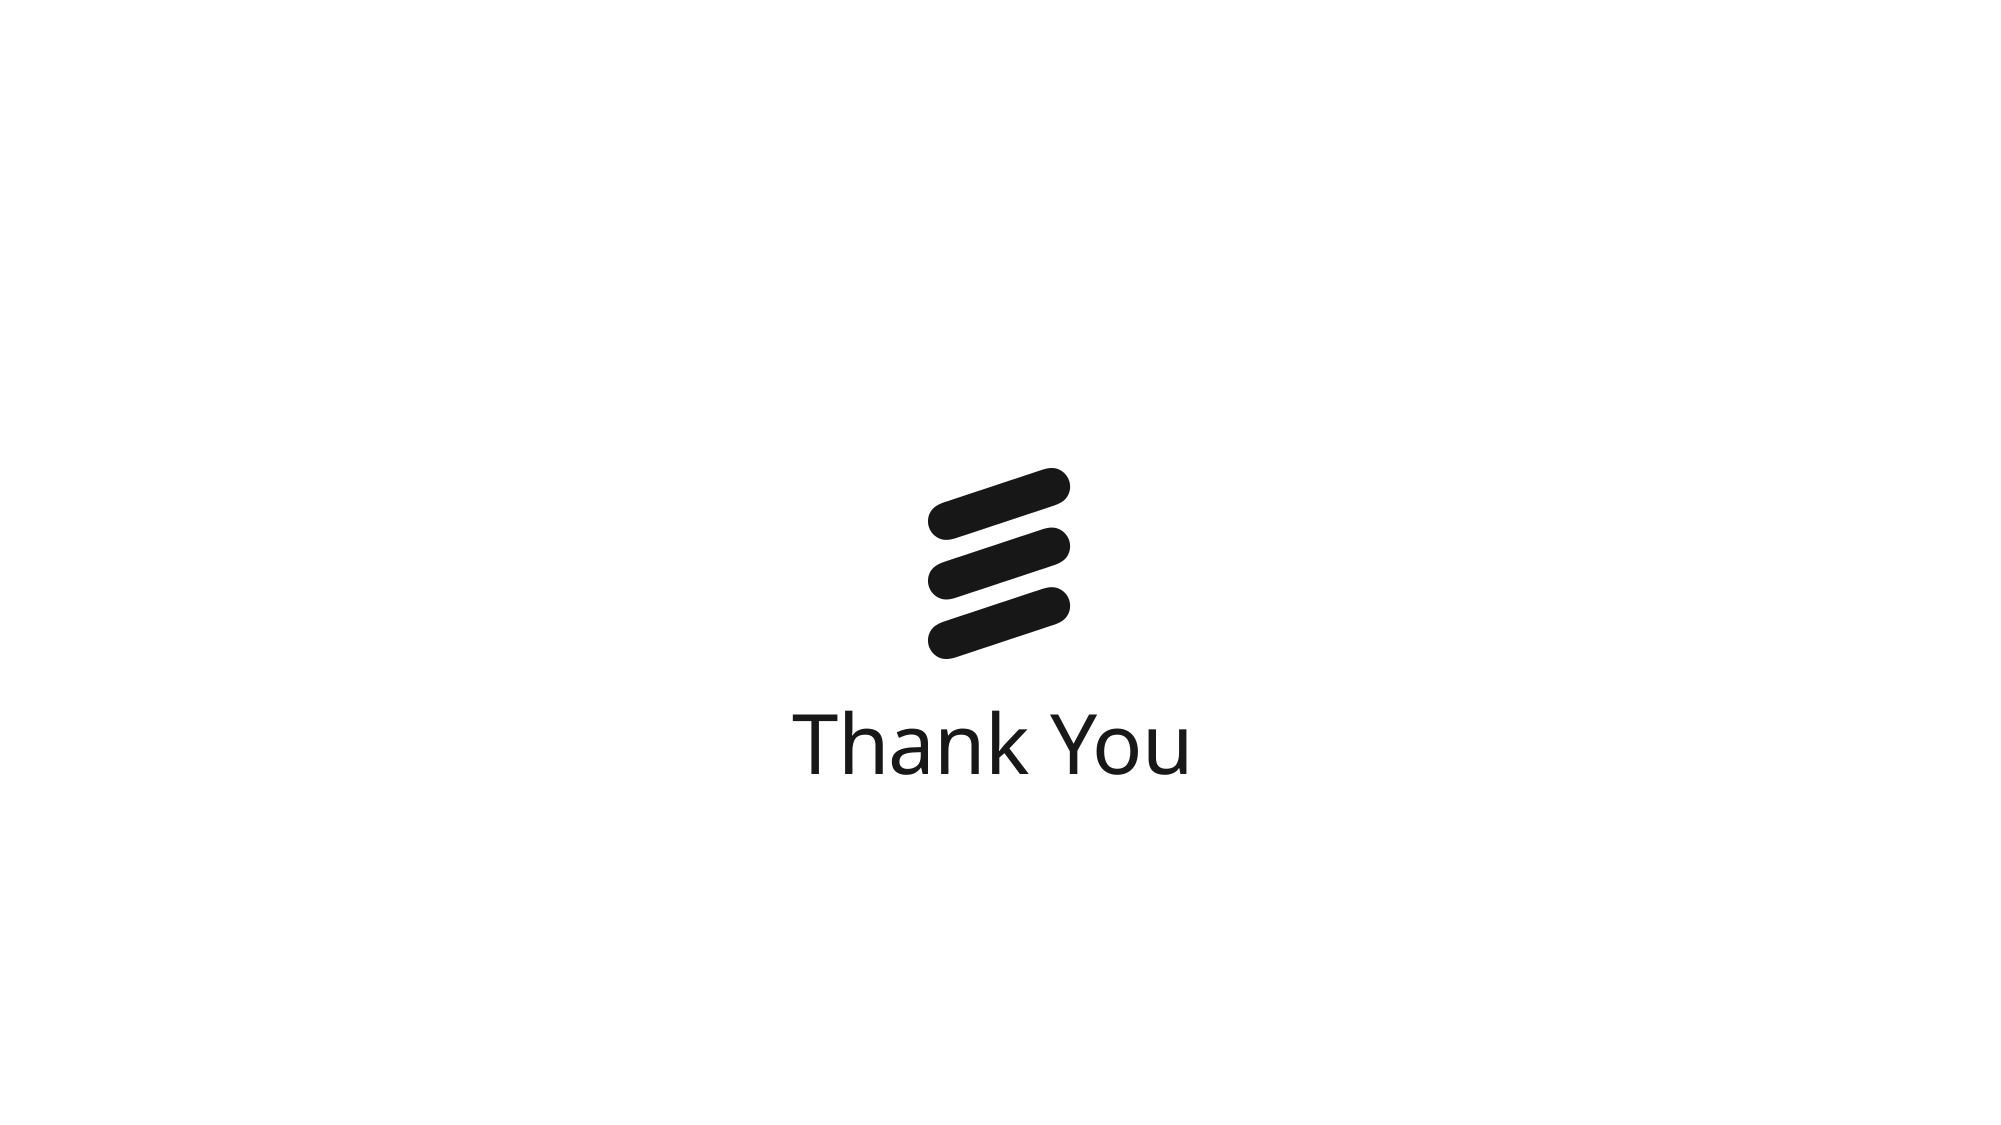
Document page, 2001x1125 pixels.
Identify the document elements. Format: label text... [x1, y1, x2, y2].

picture [903, 468, 1095, 659]
subtitle Thank You [553, 694, 1422, 782]
